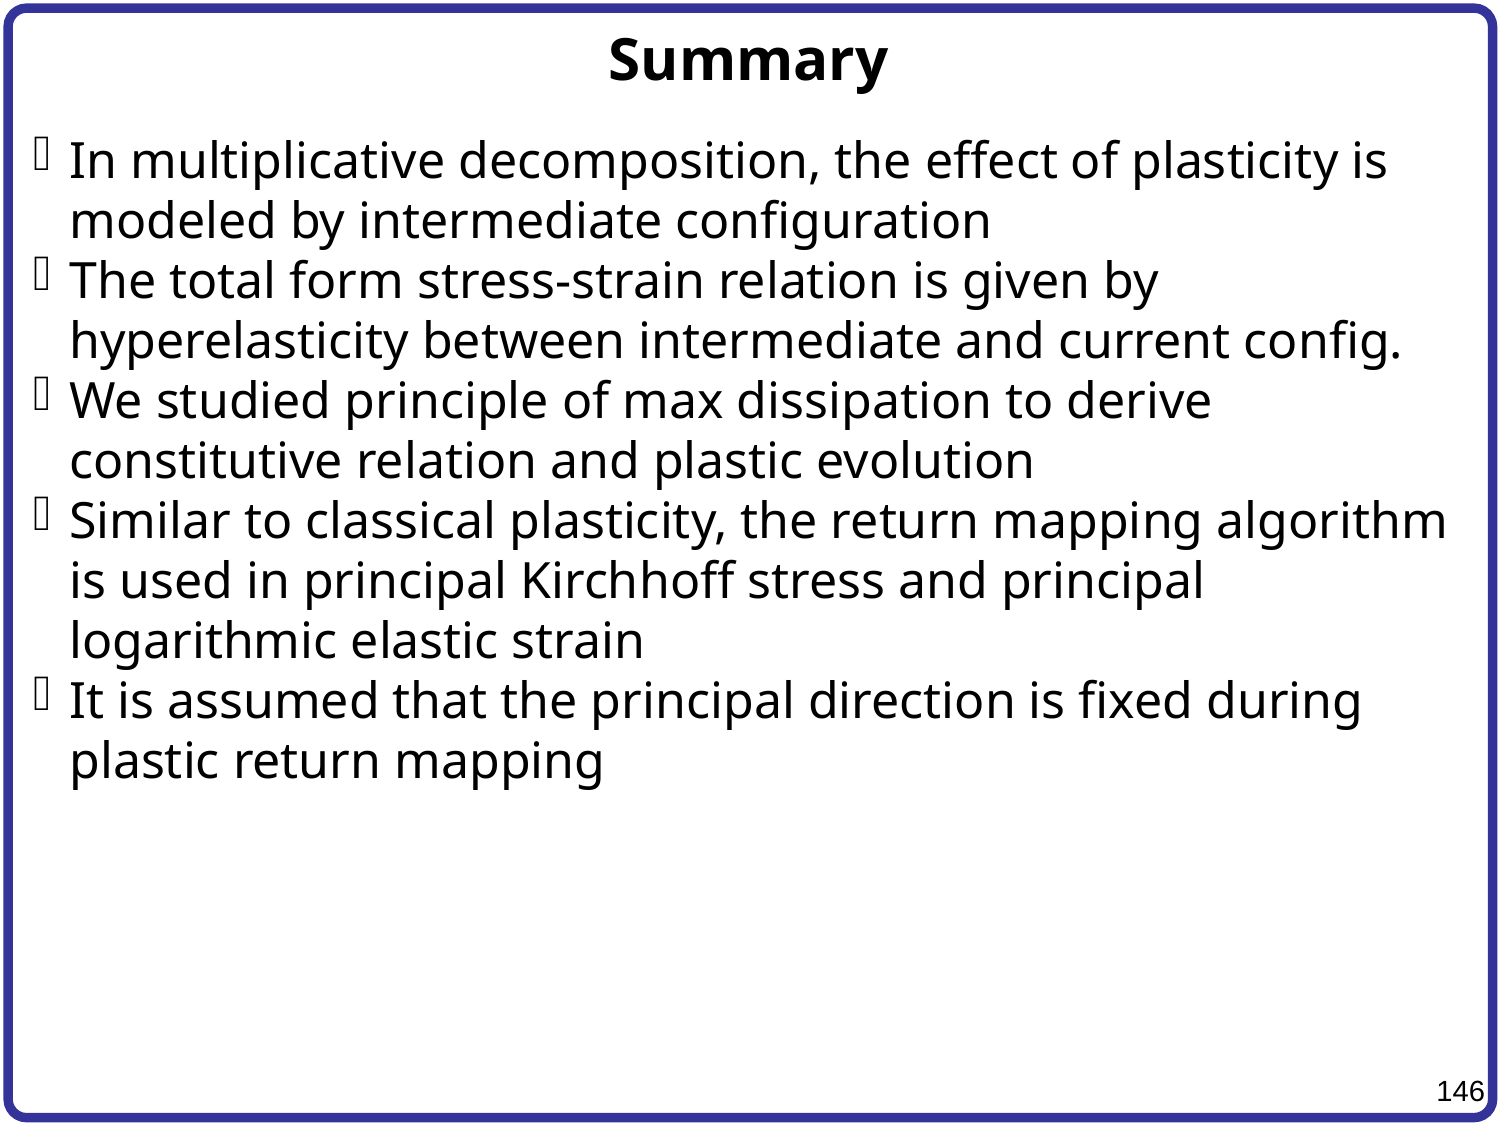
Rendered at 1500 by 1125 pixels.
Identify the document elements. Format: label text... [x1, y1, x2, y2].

text_box In multiplicative decomposition, the effect of plasticity is modeled by intermediate configuration The total form stress-strain relation is given by hyperelasticity between intermediate and current config. We studied principle of max dissipation to derive constitutive relation and plastic evolution Similar to classical plasticity, the return mapping algorithm is used in principal Kirchhoff stress and principal logarithmic elastic strain It is assumed that the principal direction is fixed during plastic return mapping [19, 121, 1481, 1086]
text_box Summary [6, 8, 1492, 106]
